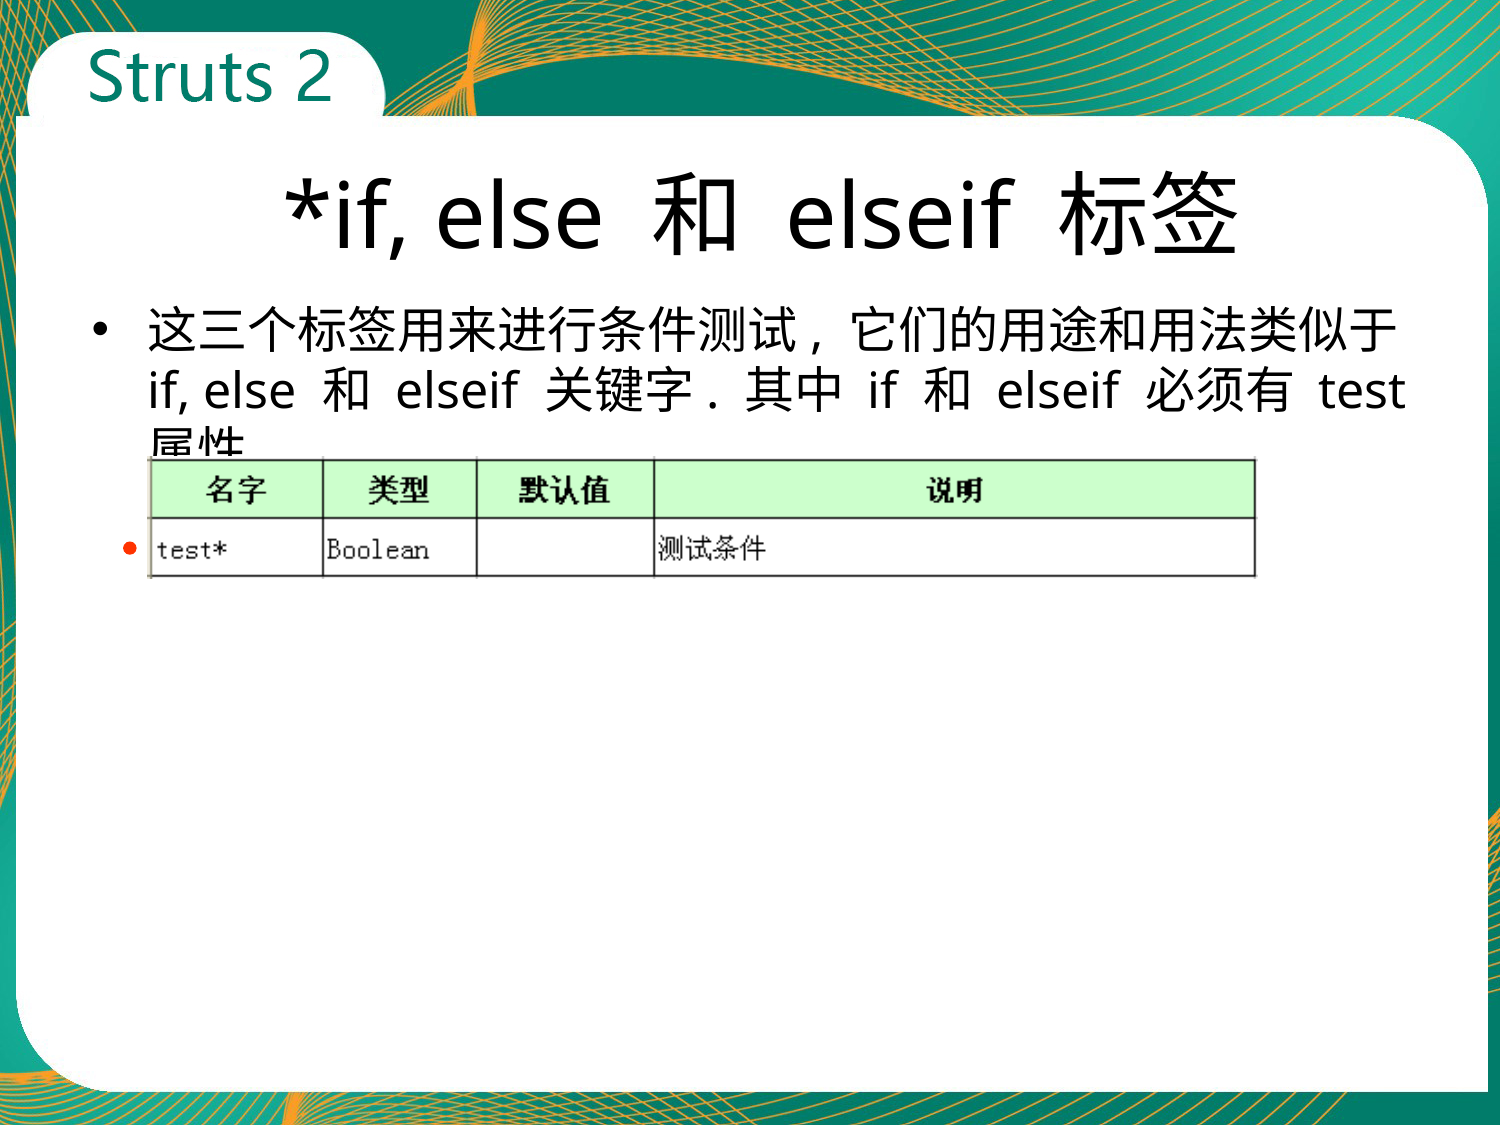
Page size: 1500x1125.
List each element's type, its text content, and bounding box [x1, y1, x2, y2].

picture [0, 0, 1500, 1125]
title *if, else 和 elseif 标签 [124, 117, 1400, 290]
text_box [123, 542, 136, 554]
list 这三个标签用来进行条件测试, 它们的用途和用法类似于 if, else 和 elseif 关键字. 其中 if 和 elseif 必须有 test 属性 [76, 290, 1447, 657]
